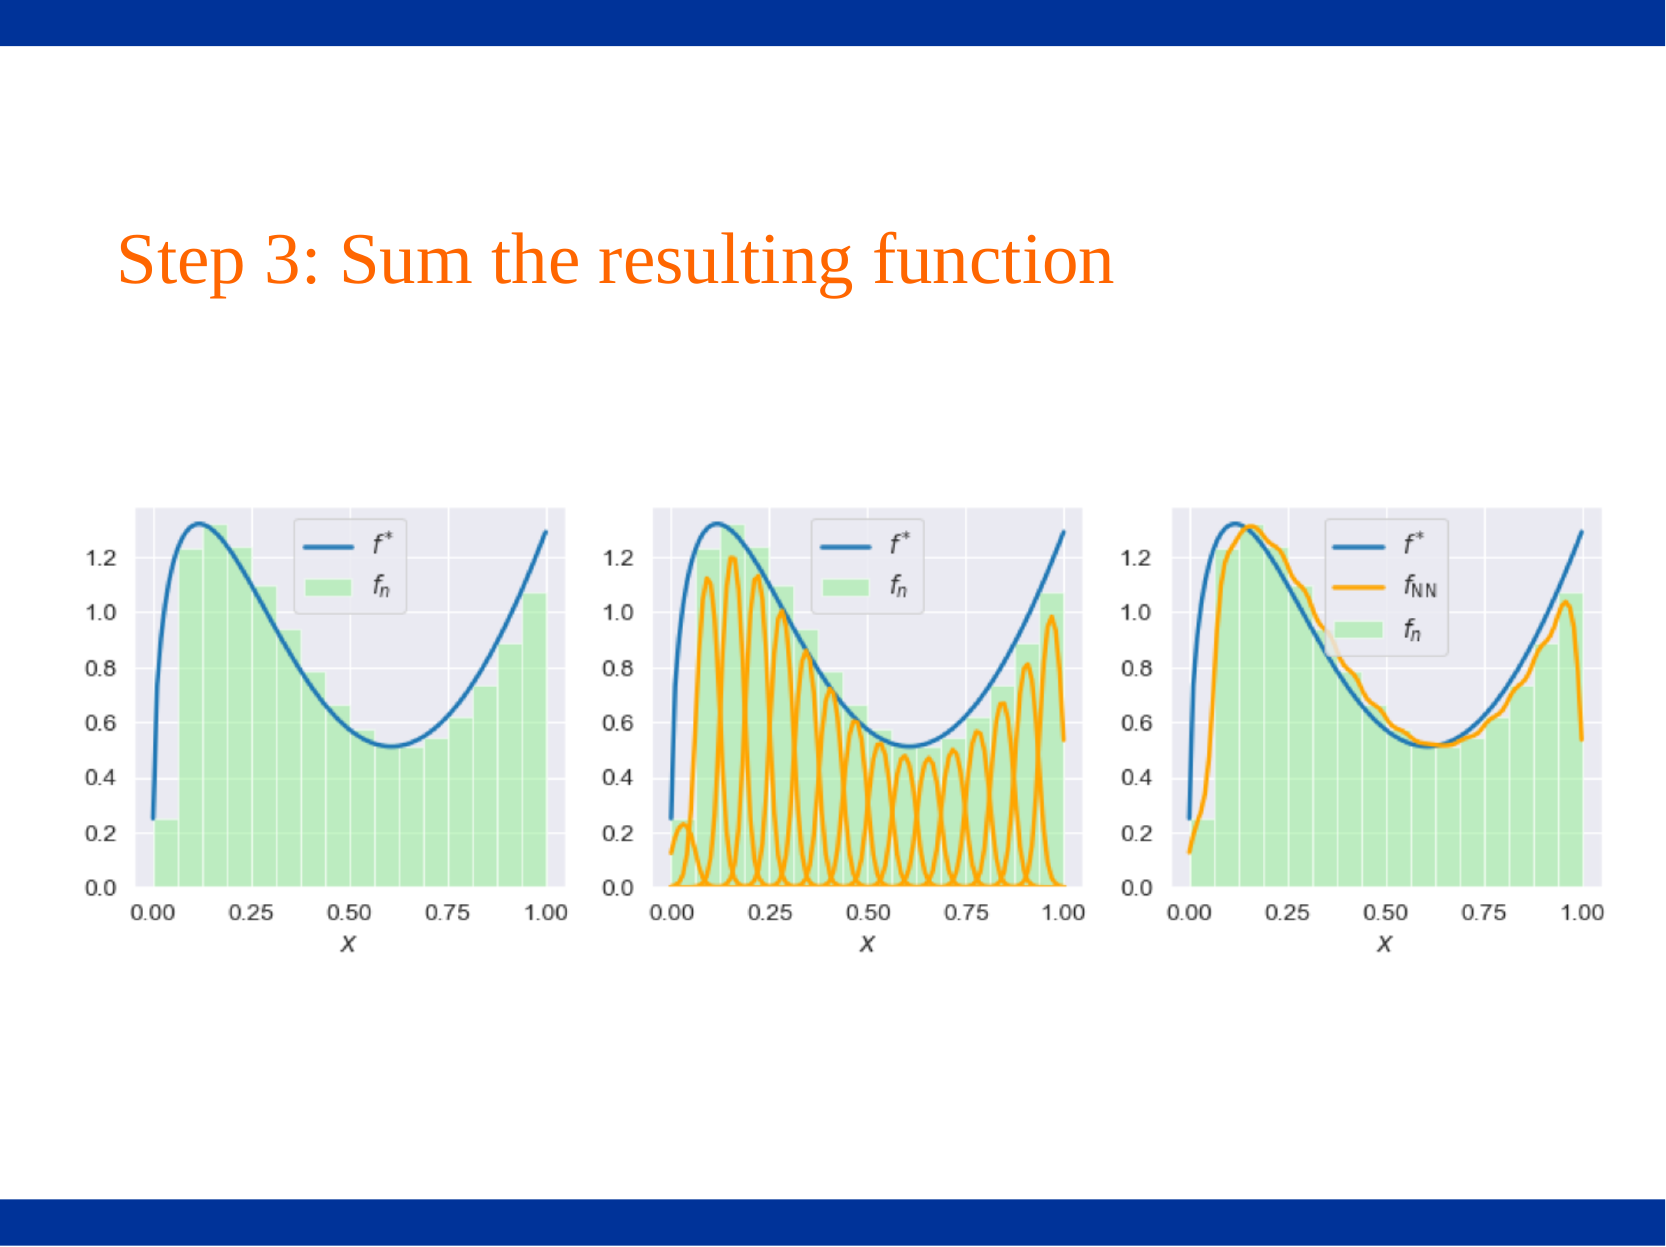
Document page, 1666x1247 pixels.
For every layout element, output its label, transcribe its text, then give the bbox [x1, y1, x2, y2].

picture [49, 487, 1617, 972]
title Step 3: Sum the resulting function [100, 150, 1516, 358]
